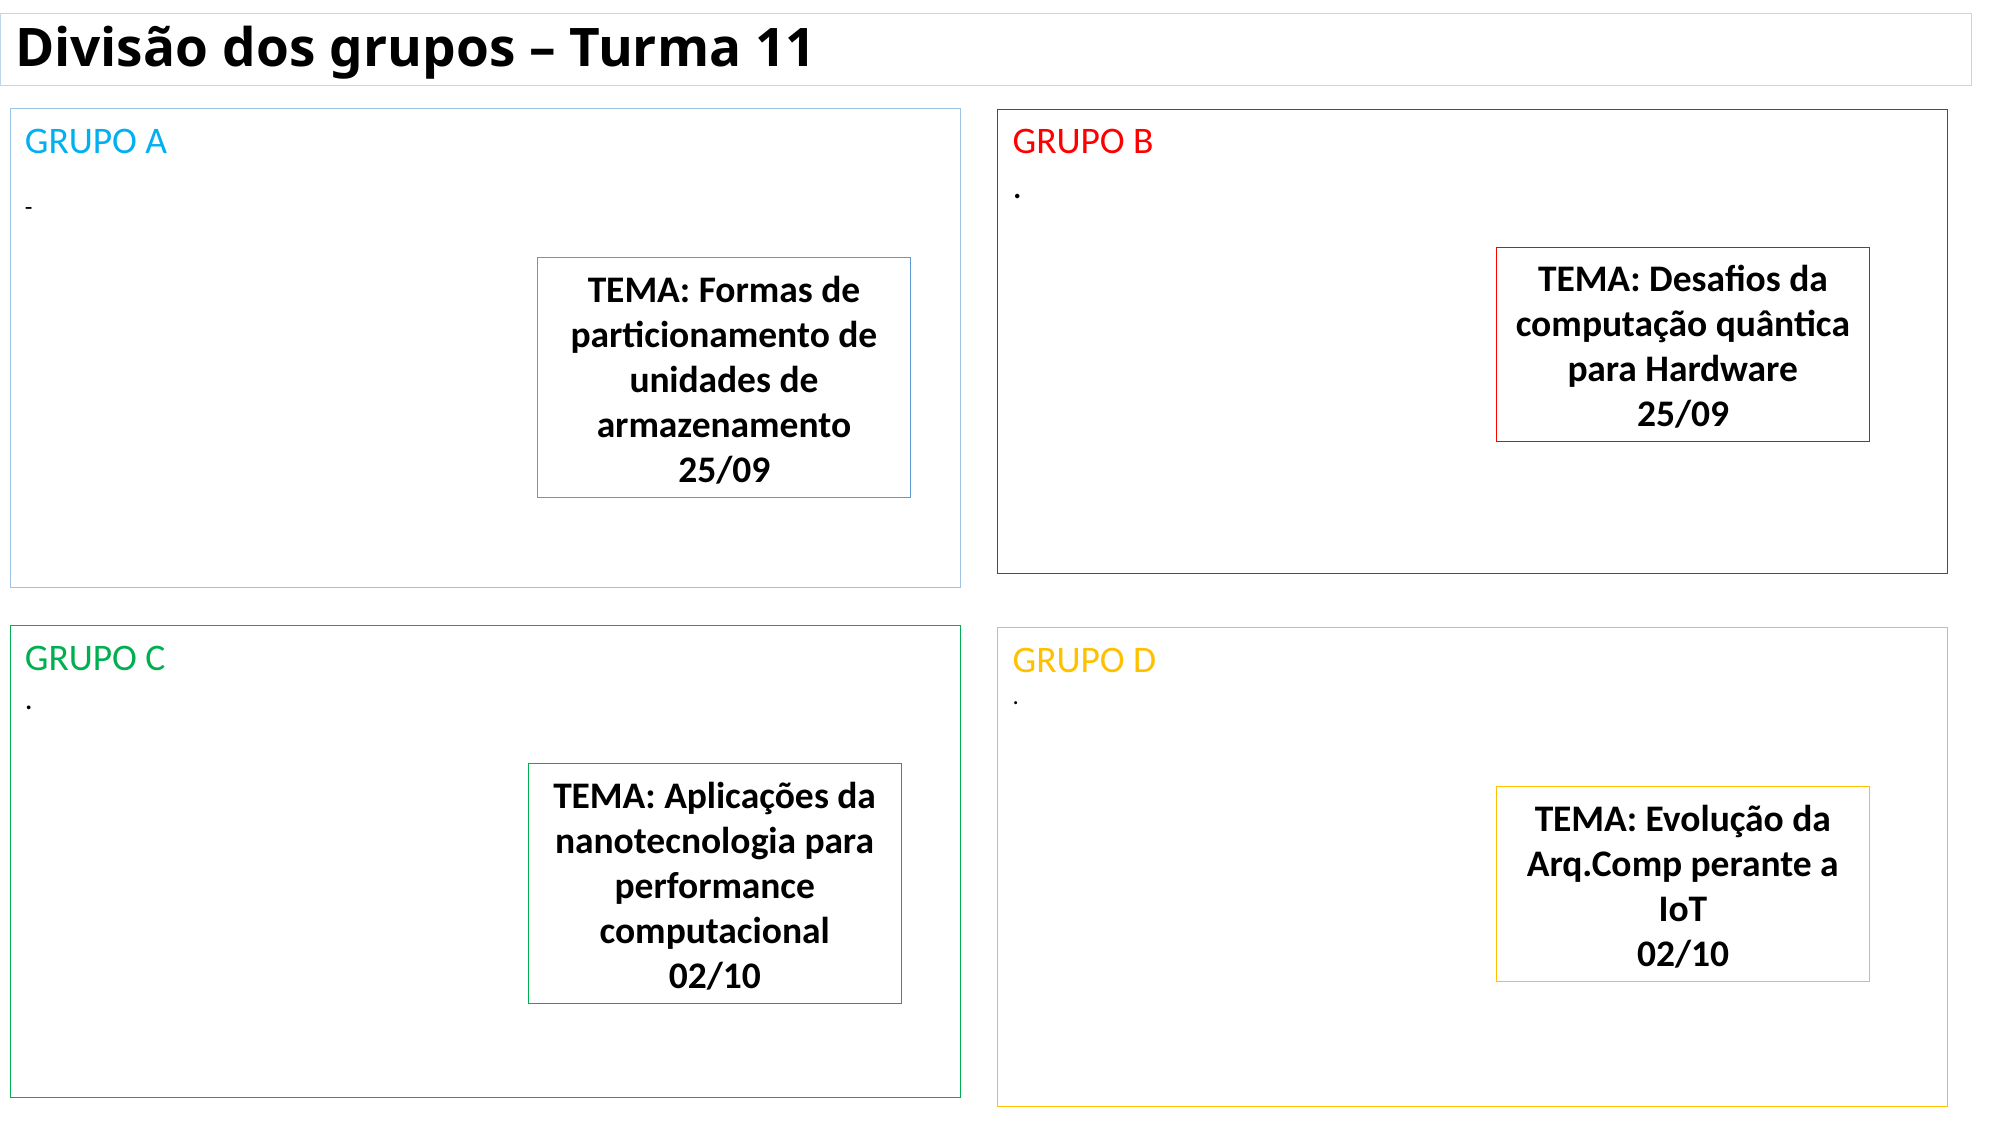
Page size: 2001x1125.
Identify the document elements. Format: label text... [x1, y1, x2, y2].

text_box TEMA: Evolução da Arq.Comp perante a IoT 02/10 [1496, 786, 1870, 982]
text_box [0, 110, 950, 654]
text_box GRUPO A - [10, 108, 961, 588]
text_box GRUPO B . [997, 109, 1948, 574]
text_box TEMA: Aplicações da nanotecnologia para performance computacional 02/10 [528, 763, 902, 1004]
text_box GRUPO D . [997, 627, 1948, 1107]
text_box TEMA: Formas de particionamento de unidades de armazenamento 25/09 [537, 257, 911, 498]
title Divisão dos grupos – Turma 11 [0, 13, 1972, 86]
text_box TEMA: Desafios da computação quântica para Hardware 25/09 [1496, 247, 1870, 442]
text_box GRUPO C . [10, 625, 961, 1098]
